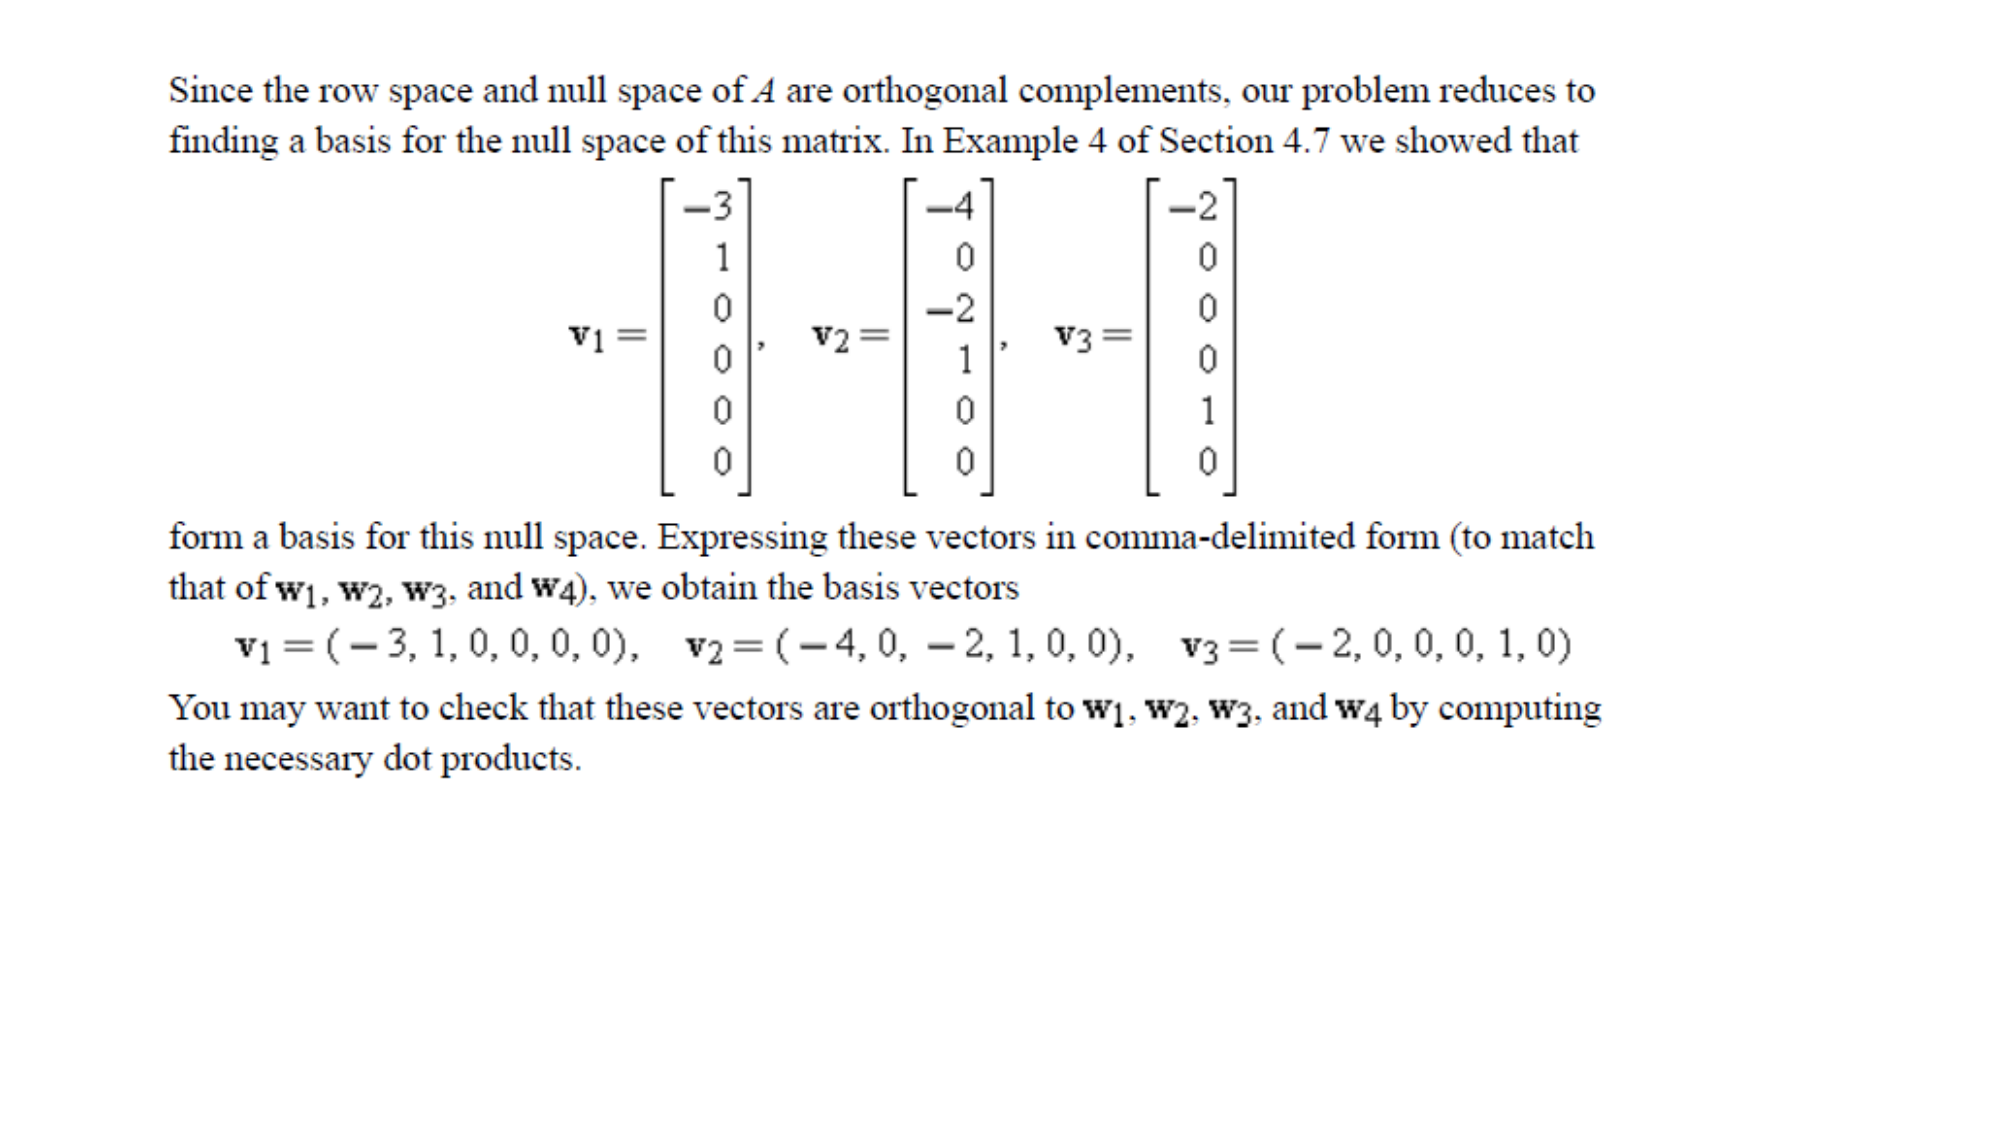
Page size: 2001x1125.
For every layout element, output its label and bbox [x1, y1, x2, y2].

picture [150, 56, 1621, 823]
